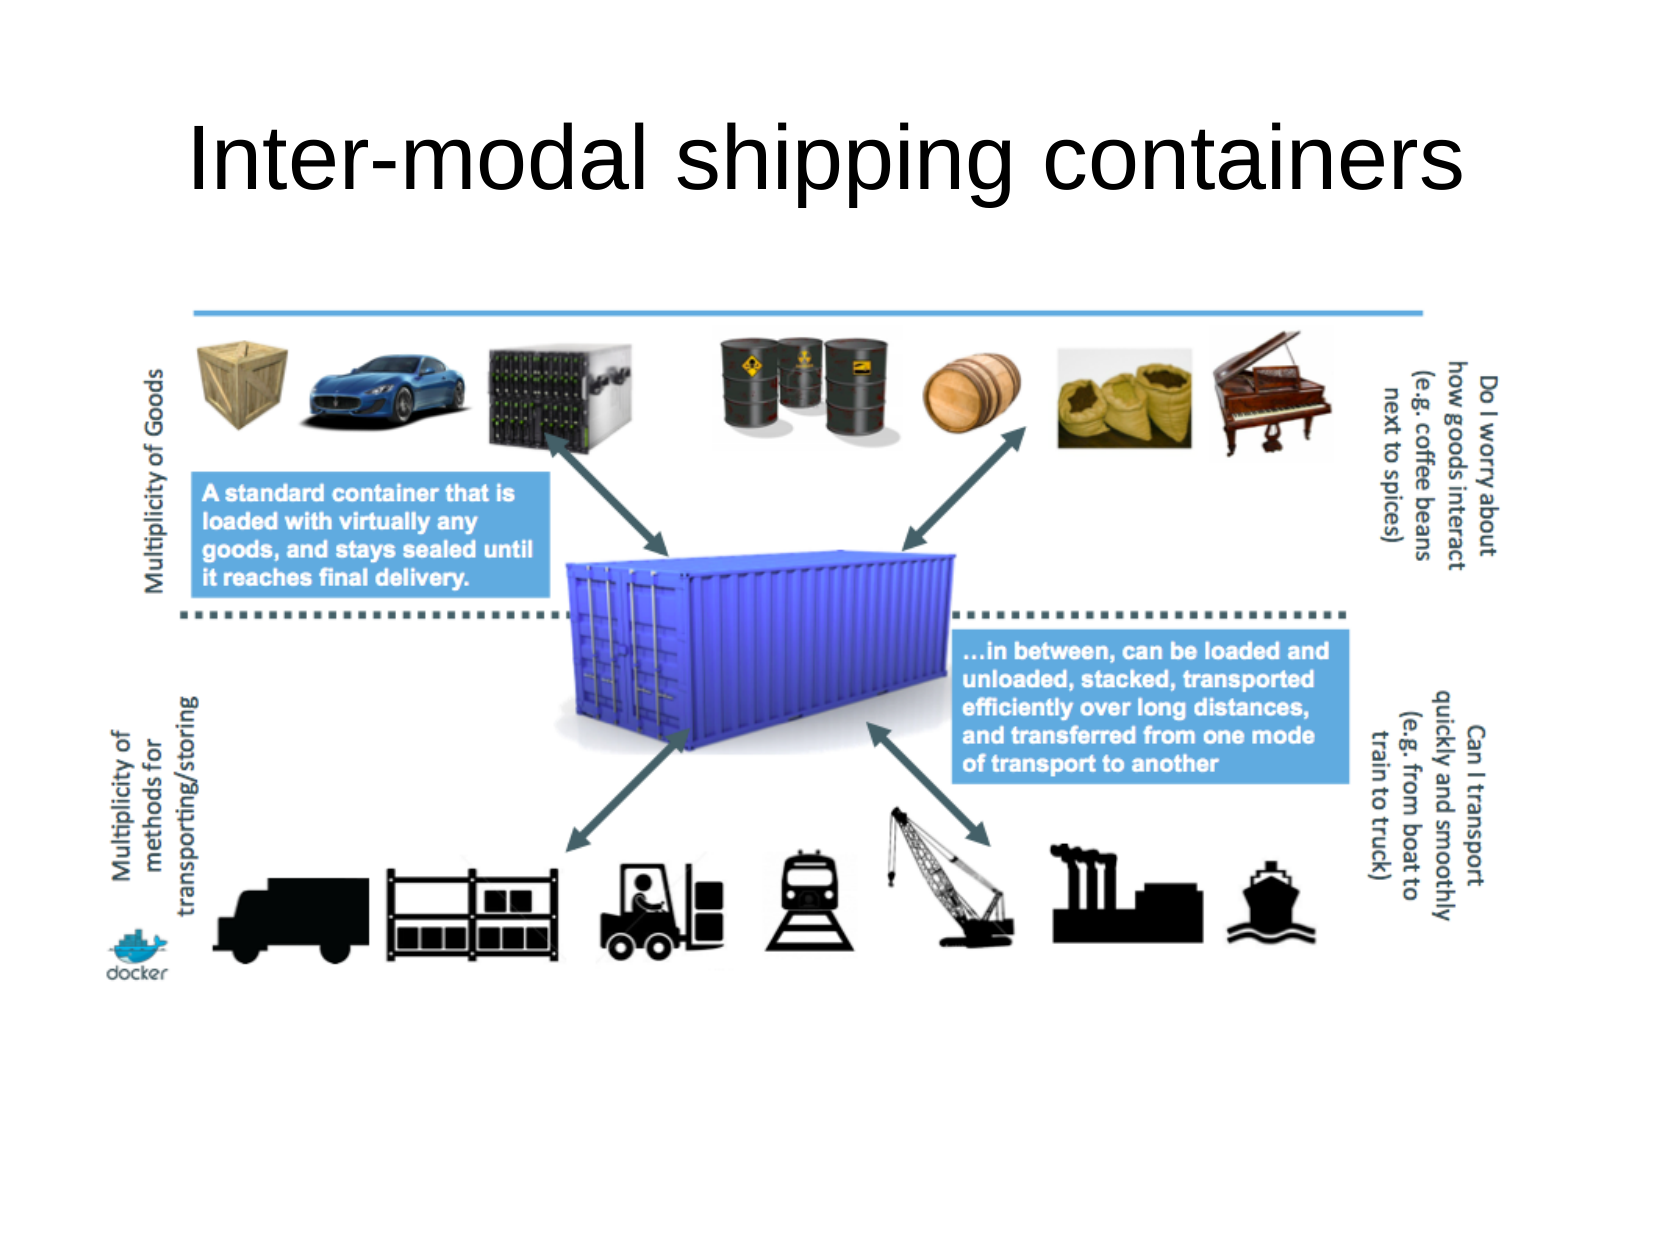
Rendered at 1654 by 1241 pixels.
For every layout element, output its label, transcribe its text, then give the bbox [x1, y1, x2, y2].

text_box [82, 290, 1571, 1010]
text_box Inter-modal shipping containers [82, 49, 1571, 257]
picture [98, 289, 1512, 995]
